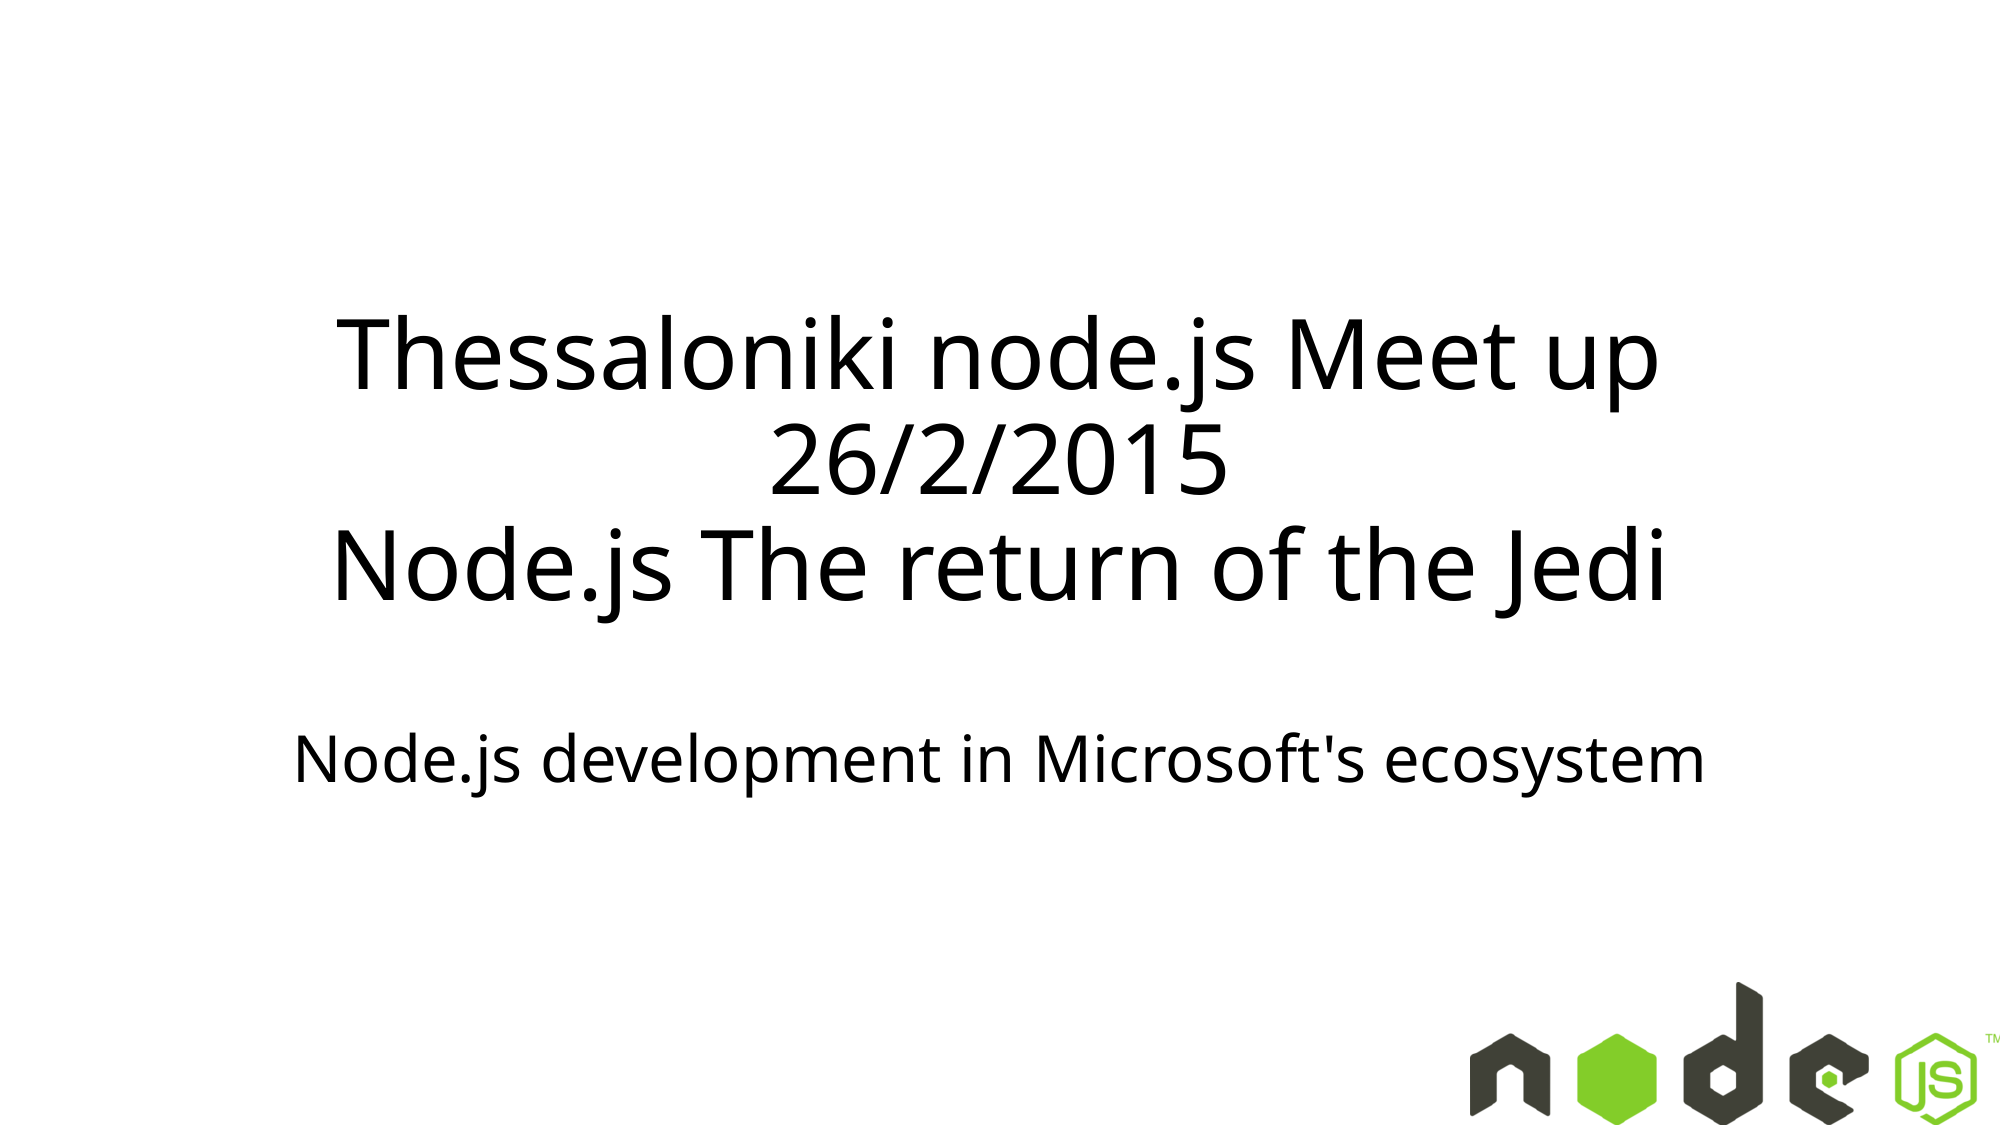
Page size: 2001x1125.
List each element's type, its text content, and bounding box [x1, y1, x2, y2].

picture [1470, 982, 2000, 1125]
title Thessaloniki node.js Meet up 26/2/2015 Node.js The return of the Jedi Node.js development in Microsoft's ecosystem [249, 290, 1750, 804]
